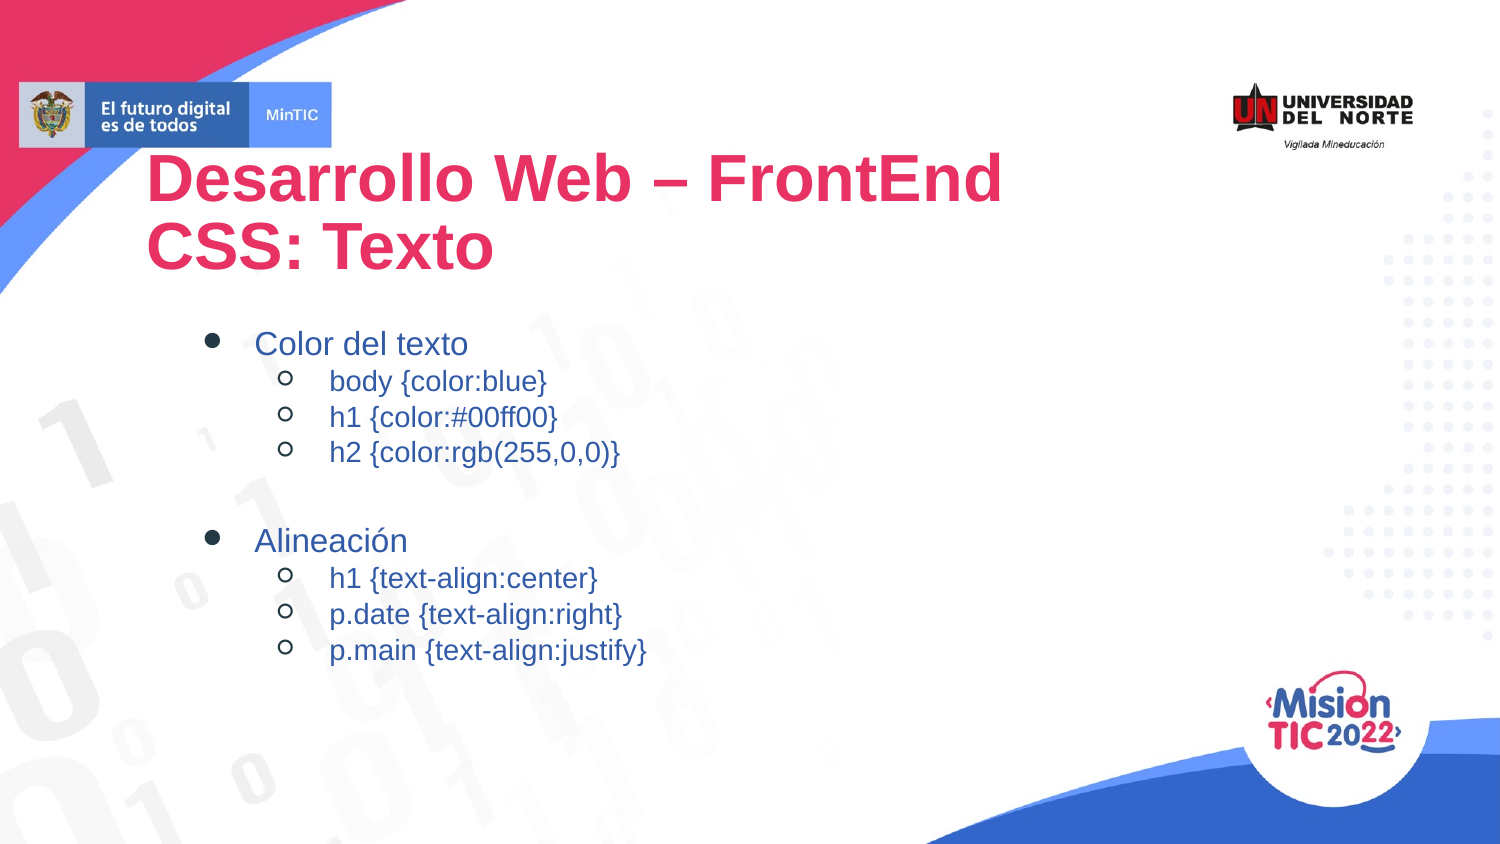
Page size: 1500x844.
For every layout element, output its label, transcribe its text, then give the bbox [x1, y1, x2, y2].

picture [0, 0, 1500, 844]
text_box Color del texto body {color:blue} h1 {color:#00ff00} h2 {color:rgb(255,0,0)} Alineación h1 {text-align:center} p.date {text-align:right} p.main {text-align:justify} [179, 320, 1160, 754]
text_box Desarrollo Web – FrontEnd CSS: Texto [135, 110, 1373, 289]
